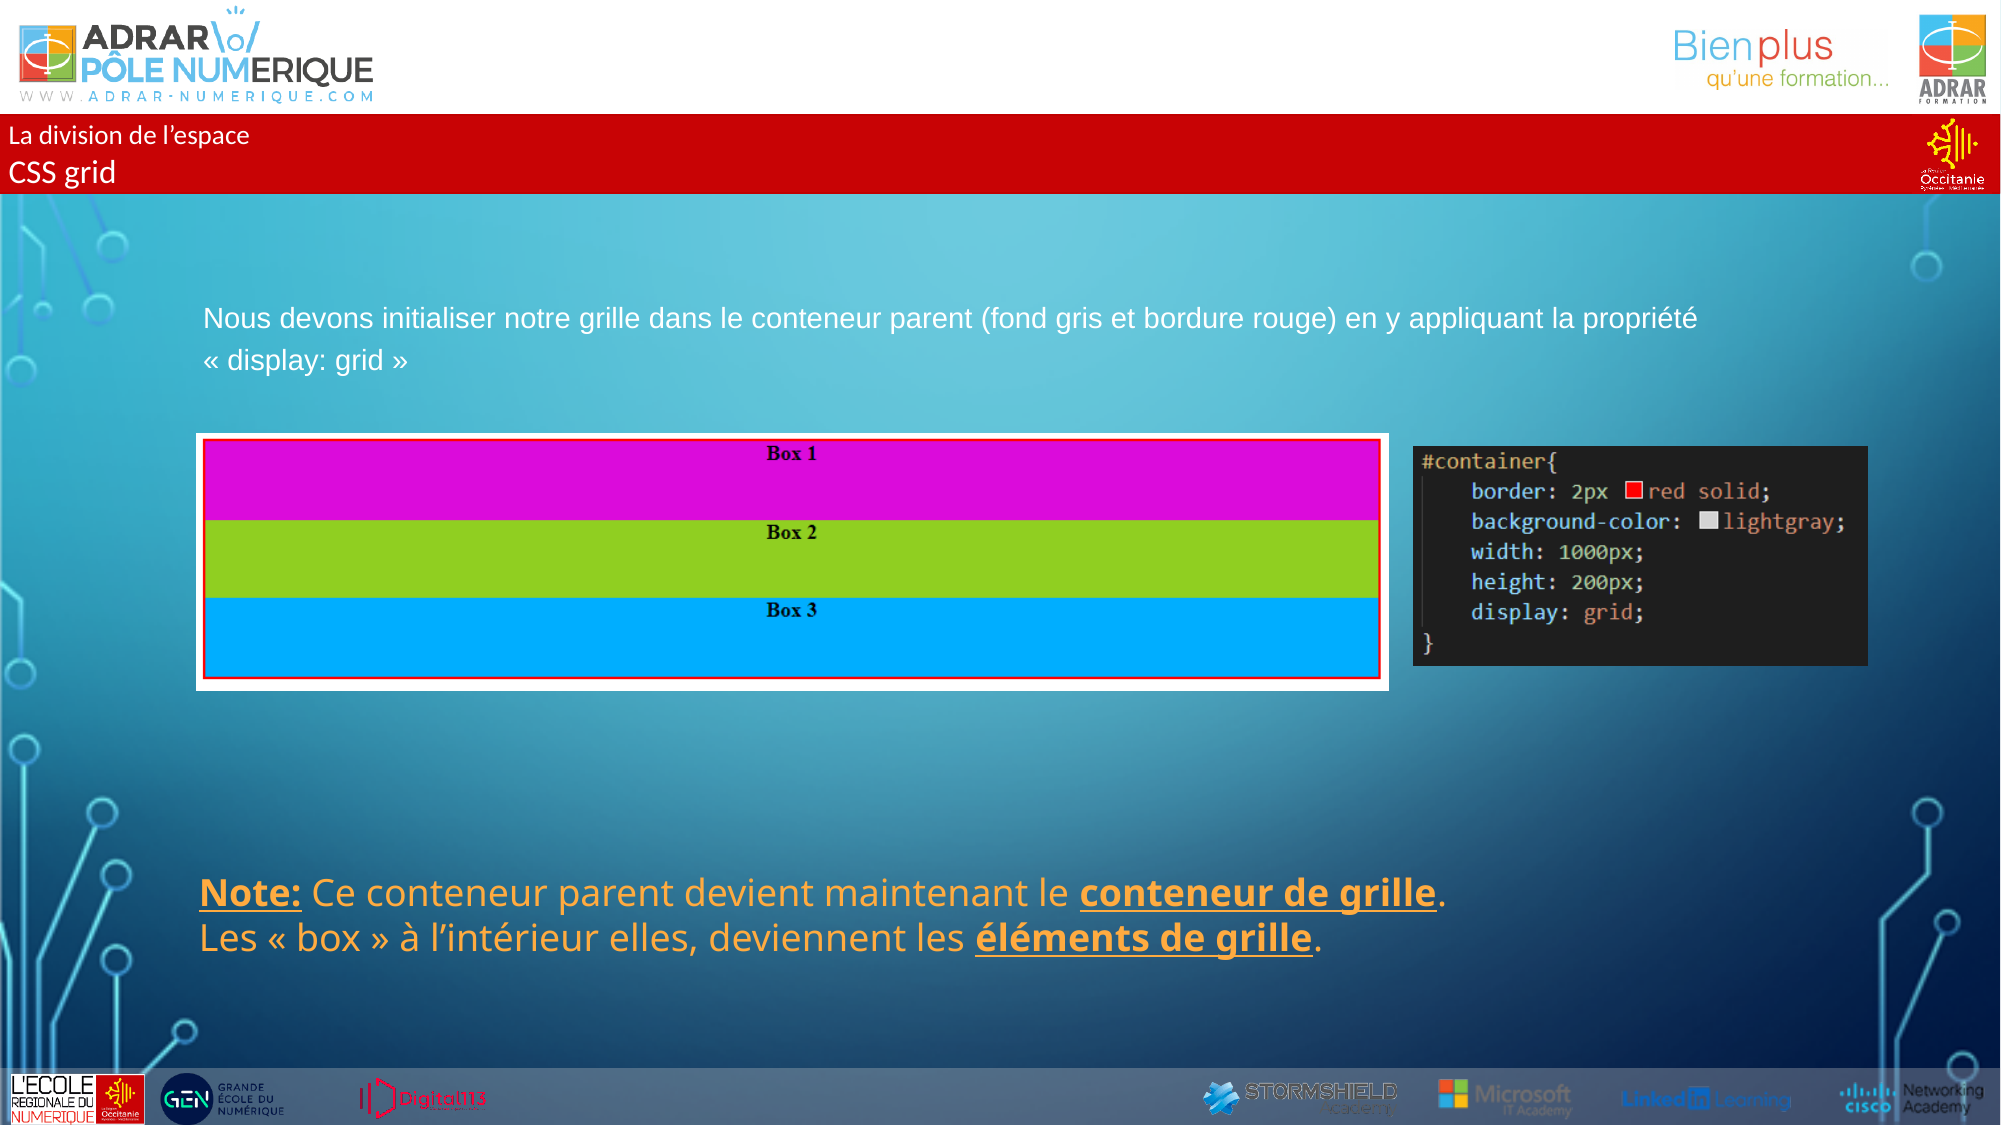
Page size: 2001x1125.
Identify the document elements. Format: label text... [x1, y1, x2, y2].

text_box Note: Ce conteneur parent devient maintenant le conteneur de grille. Les « box » à l’intérieur elles, deviennent les éléments de grille. [183, 861, 1685, 967]
picture [347, 1076, 498, 1122]
text_box La division de l’espace CSS grid [0, 102, 383, 205]
picture [1916, 11, 1988, 106]
list Nous devons initialiser notre grille dans le conteneur parent (fond gris et bordure rouge) en y appliquant la propriété « display: grid » [188, 285, 1813, 380]
picture [0, 114, 2001, 1125]
picture [1202, 1076, 1397, 1121]
picture [1675, 29, 1888, 90]
picture [10, 0, 384, 109]
picture [10, 1071, 145, 1125]
